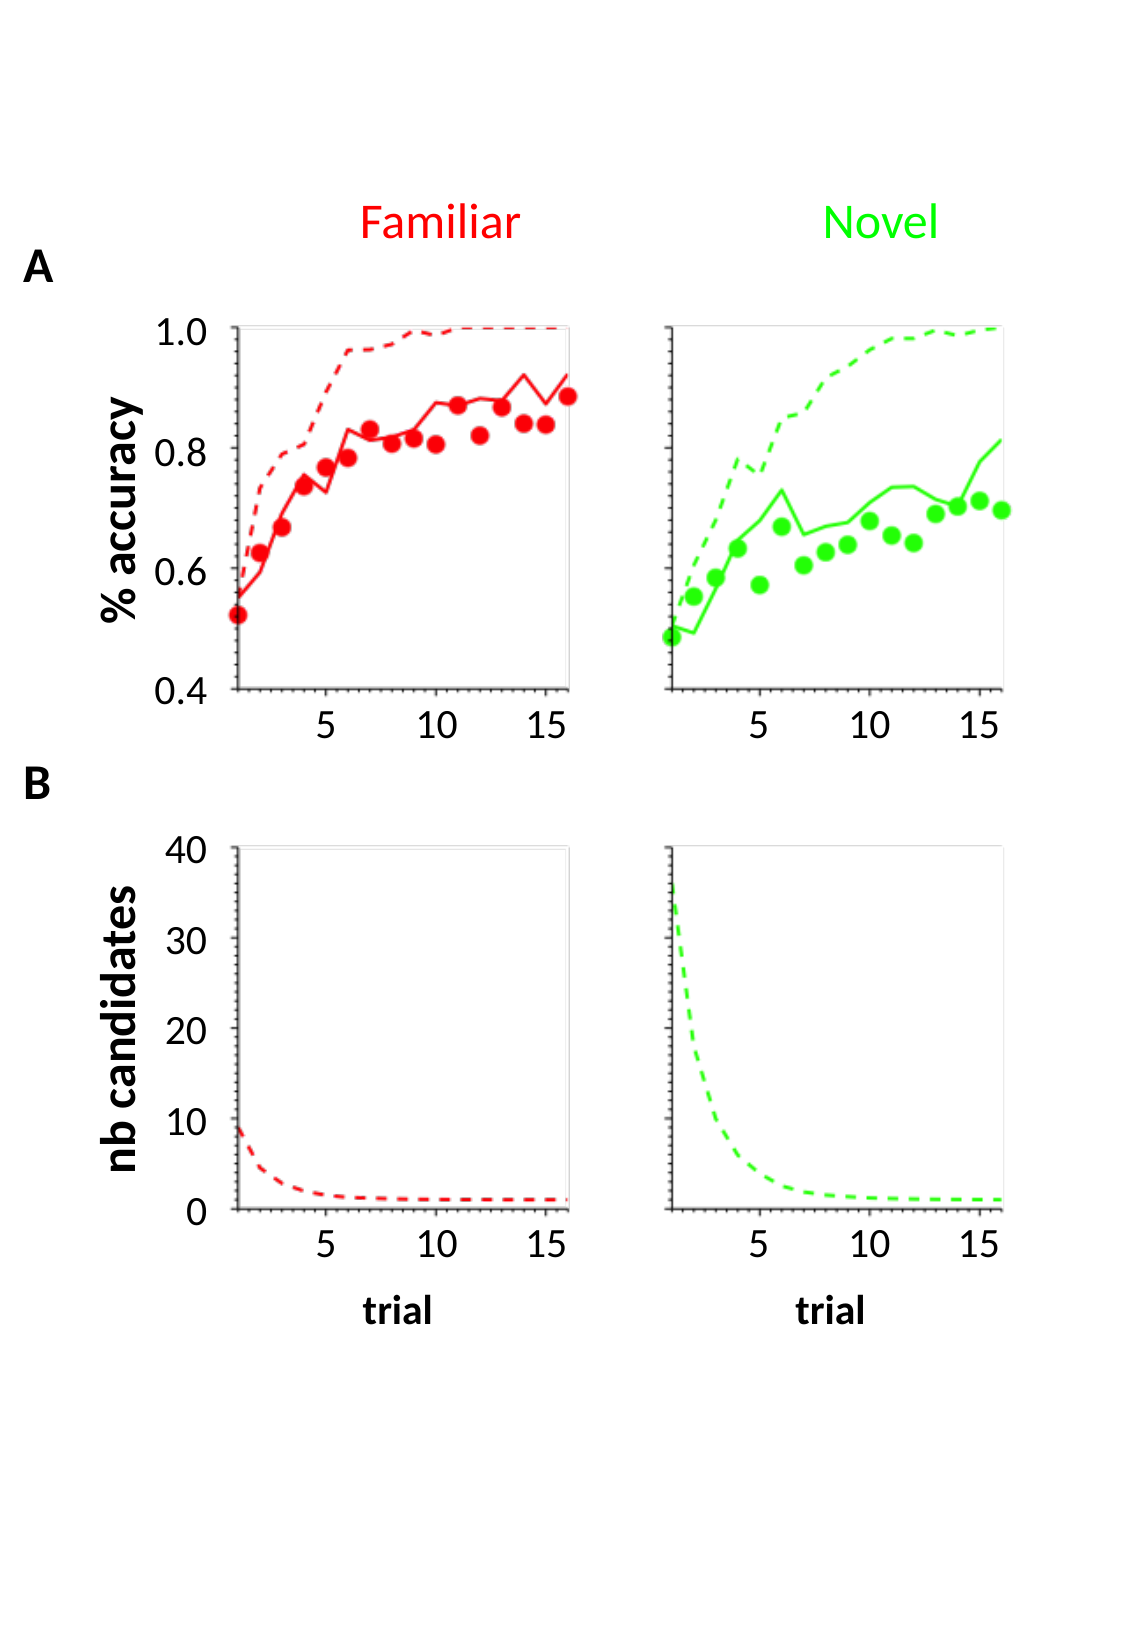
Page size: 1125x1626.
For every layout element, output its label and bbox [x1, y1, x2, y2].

picture [39, 780, 1125, 1288]
text_box [293, 1208, 590, 1275]
text_box [293, 689, 590, 756]
text_box [0, 224, 77, 818]
text_box [231, 178, 1090, 258]
picture [77, 261, 1125, 768]
text_box [135, 296, 223, 722]
text_box [725, 689, 1023, 756]
text_box [725, 1208, 1023, 1275]
text_box [77, 300, 154, 1242]
text_box [205, 1274, 1023, 1341]
